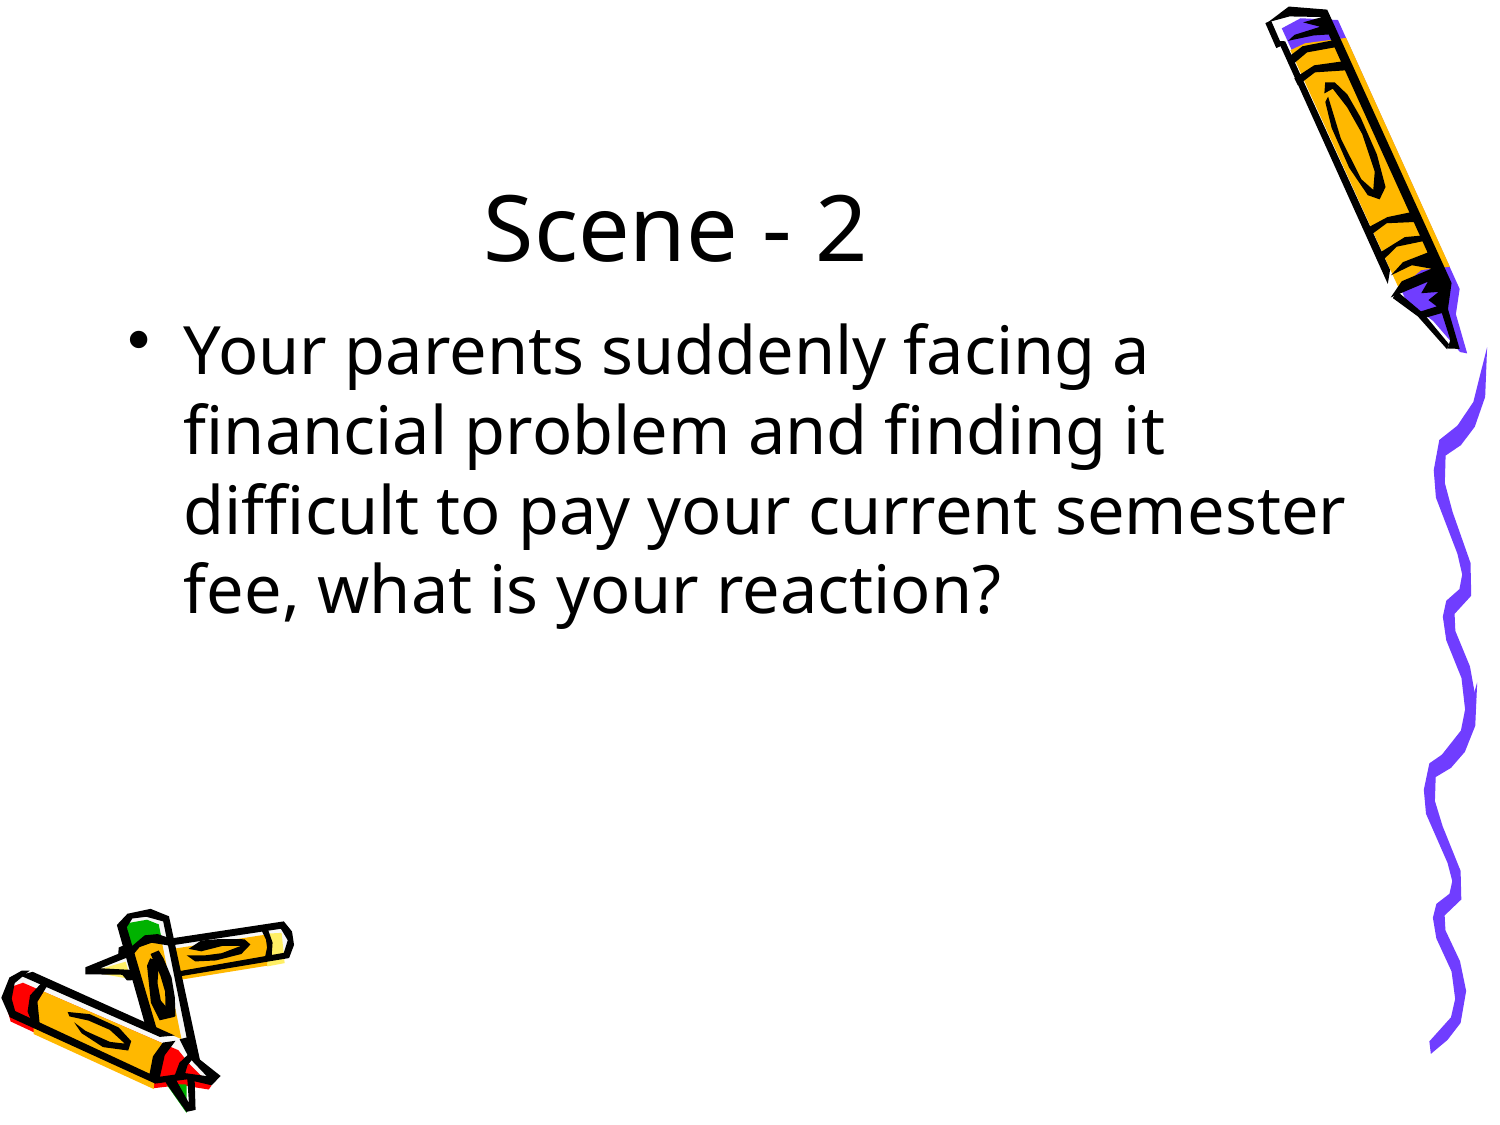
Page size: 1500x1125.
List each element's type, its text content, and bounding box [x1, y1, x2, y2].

title Scene - 2 [112, 24, 1240, 288]
list Your parents suddenly facing a financial problem and finding it difficult to pay your current semester fee, what is your reaction? [112, 299, 1375, 900]
